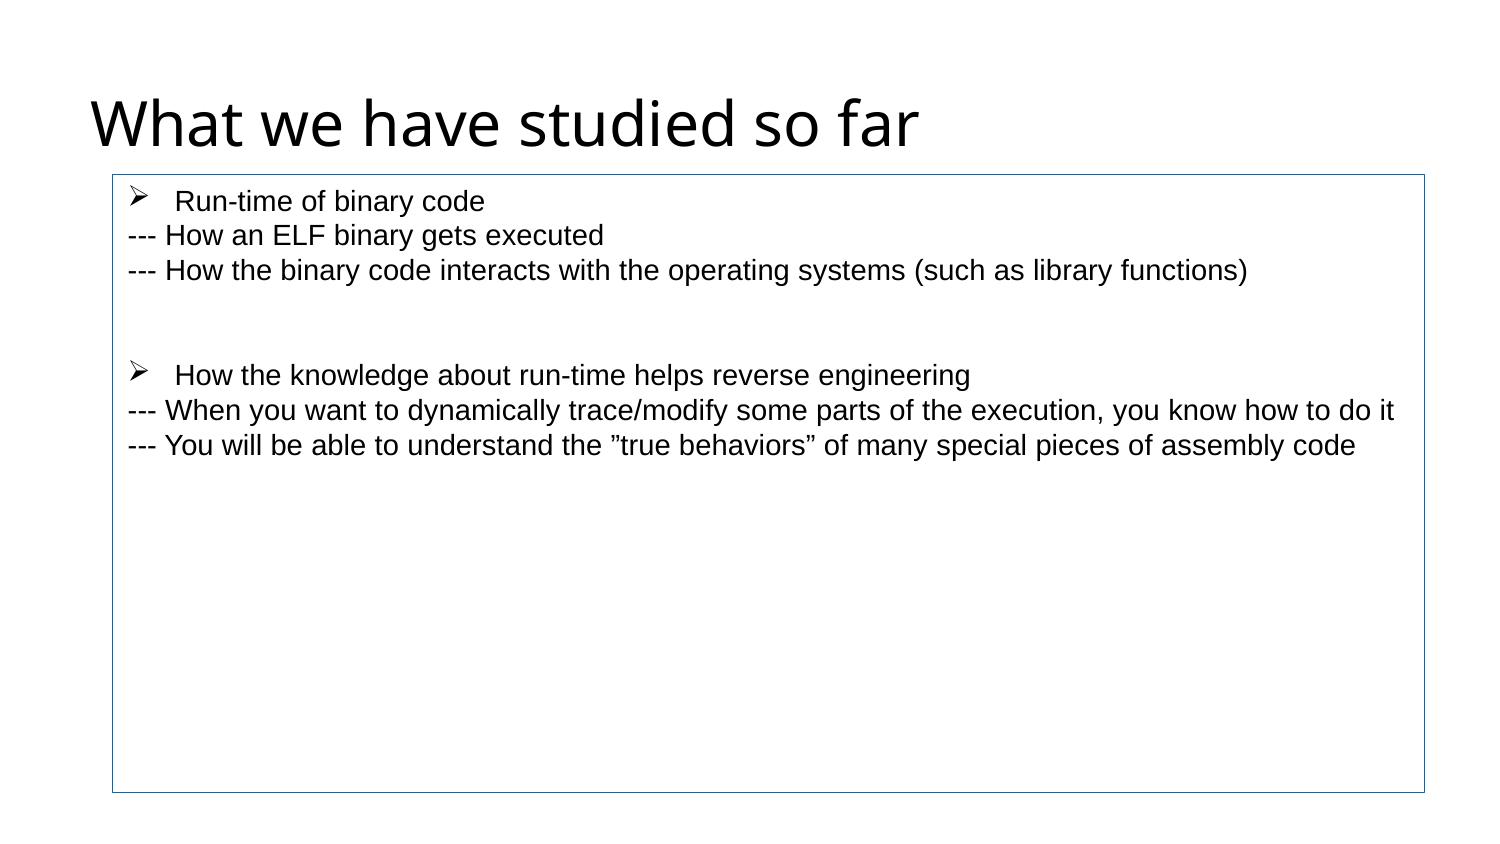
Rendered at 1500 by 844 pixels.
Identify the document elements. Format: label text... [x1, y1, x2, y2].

title What we have studied so far [75, 33, 1425, 175]
text_box Run-time of binary code --- How an ELF binary gets executed --- How the binary code interacts with the operating systems (such as library functions) How the knowledge about run-time helps reverse engineering --- When you want to dynamically trace/modify some parts of the execution, you know how to do it --- You will be able to understand the ”true behaviors” of many special pieces of assembly code [111, 172, 1427, 794]
